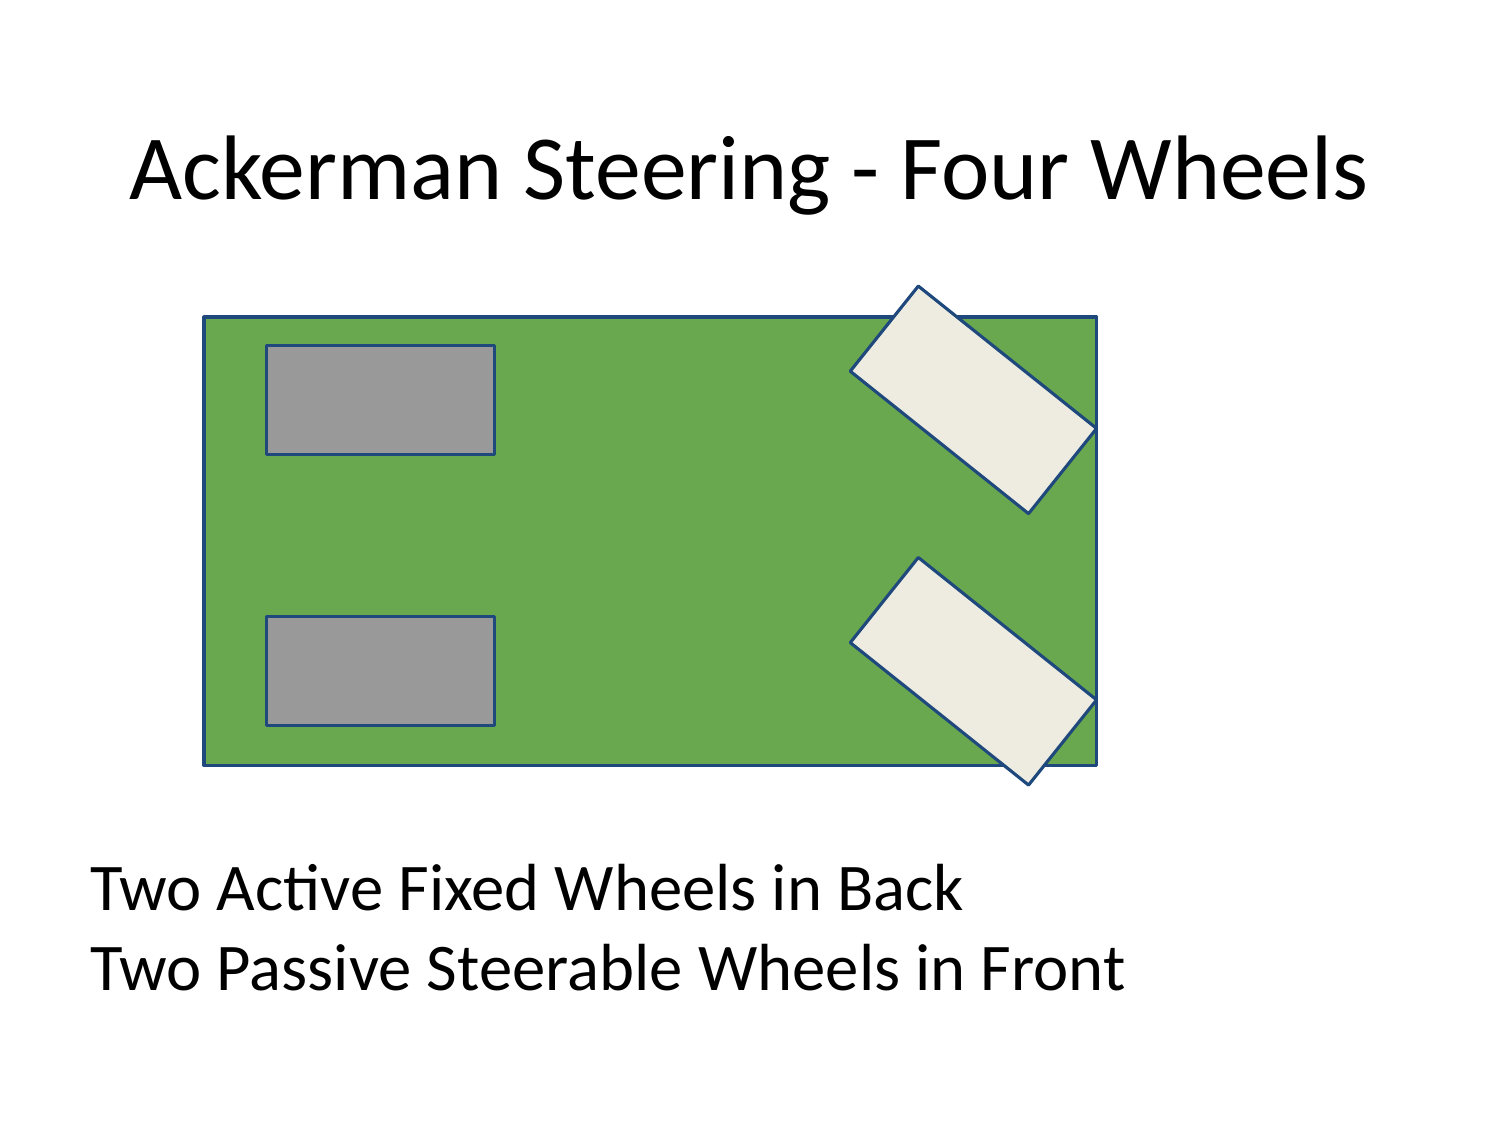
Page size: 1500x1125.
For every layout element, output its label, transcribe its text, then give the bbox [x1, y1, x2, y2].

text_box [266, 616, 495, 726]
title Ackerman Steering - Four Wheels [75, 45, 1425, 233]
list Two Active Fixed Wheels in Back Two Passive Steerable Wheels in Front [75, 828, 1425, 1078]
text_box [266, 345, 495, 455]
text_box [850, 557, 1097, 786]
text_box [203, 317, 1097, 766]
text_box [850, 286, 1097, 514]
